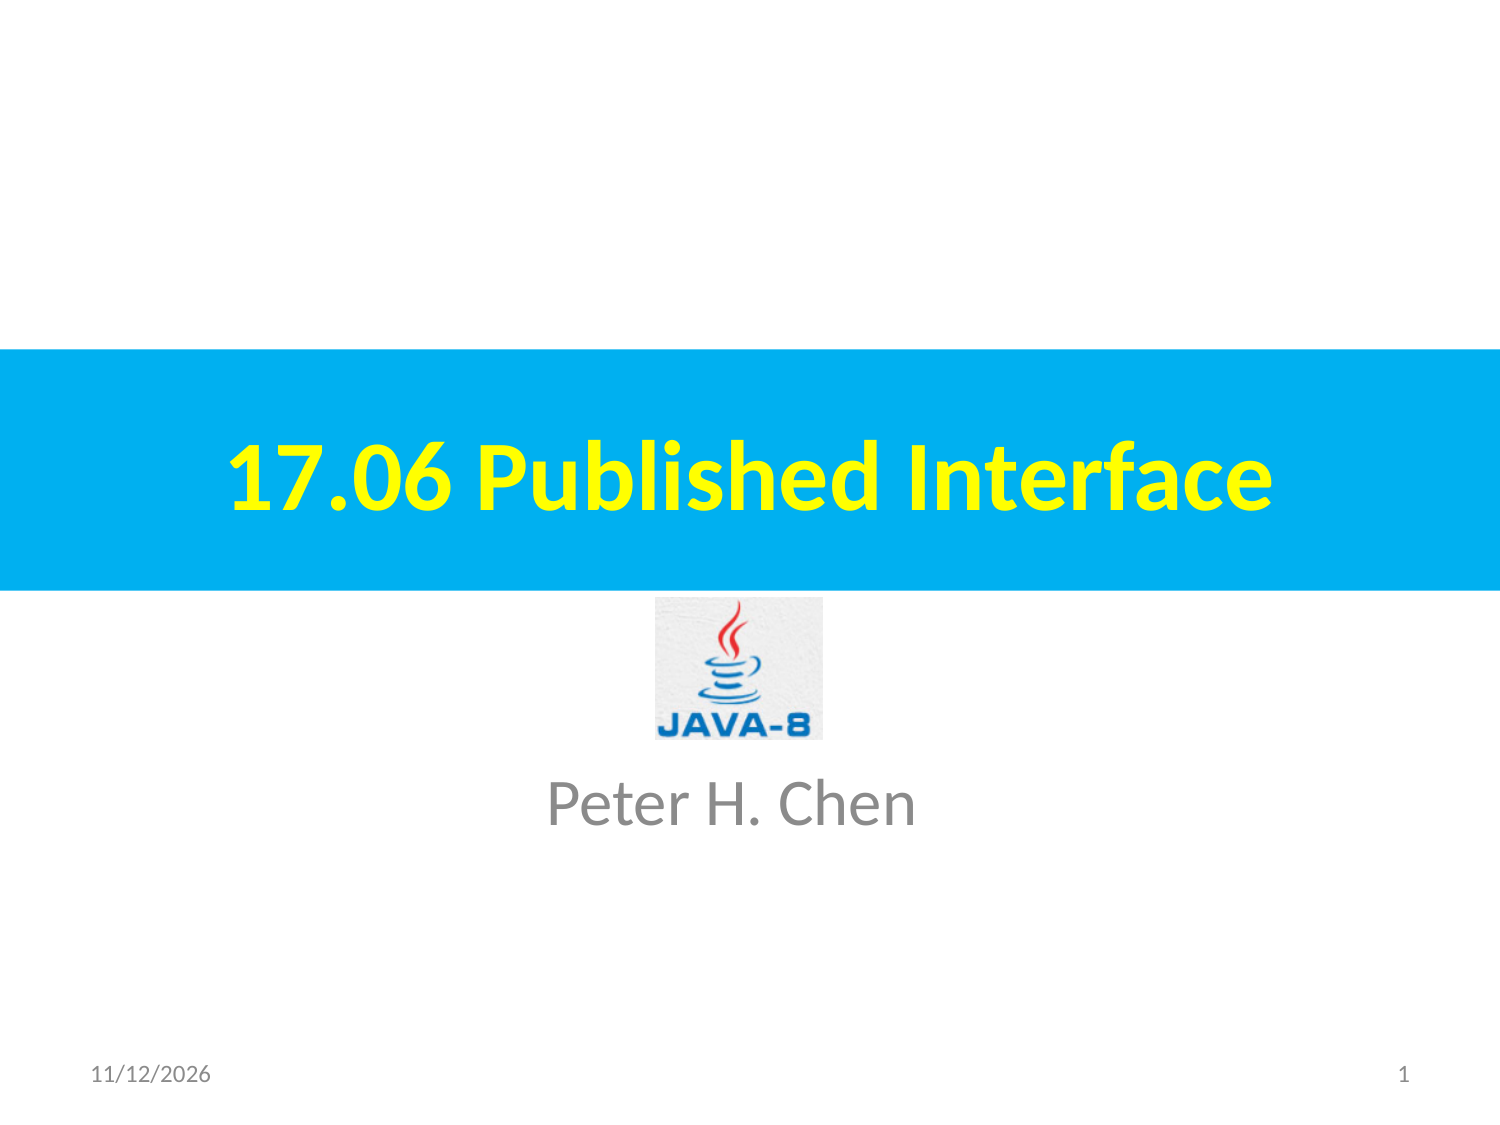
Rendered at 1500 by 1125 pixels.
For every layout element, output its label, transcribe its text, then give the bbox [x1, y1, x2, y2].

picture [655, 597, 823, 740]
slide_number 1 [1074, 1042, 1425, 1103]
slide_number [75, 1042, 425, 1103]
title 17.06 Published Interface [0, 349, 1500, 591]
subtitle Peter H. Chen [206, 751, 1257, 866]
